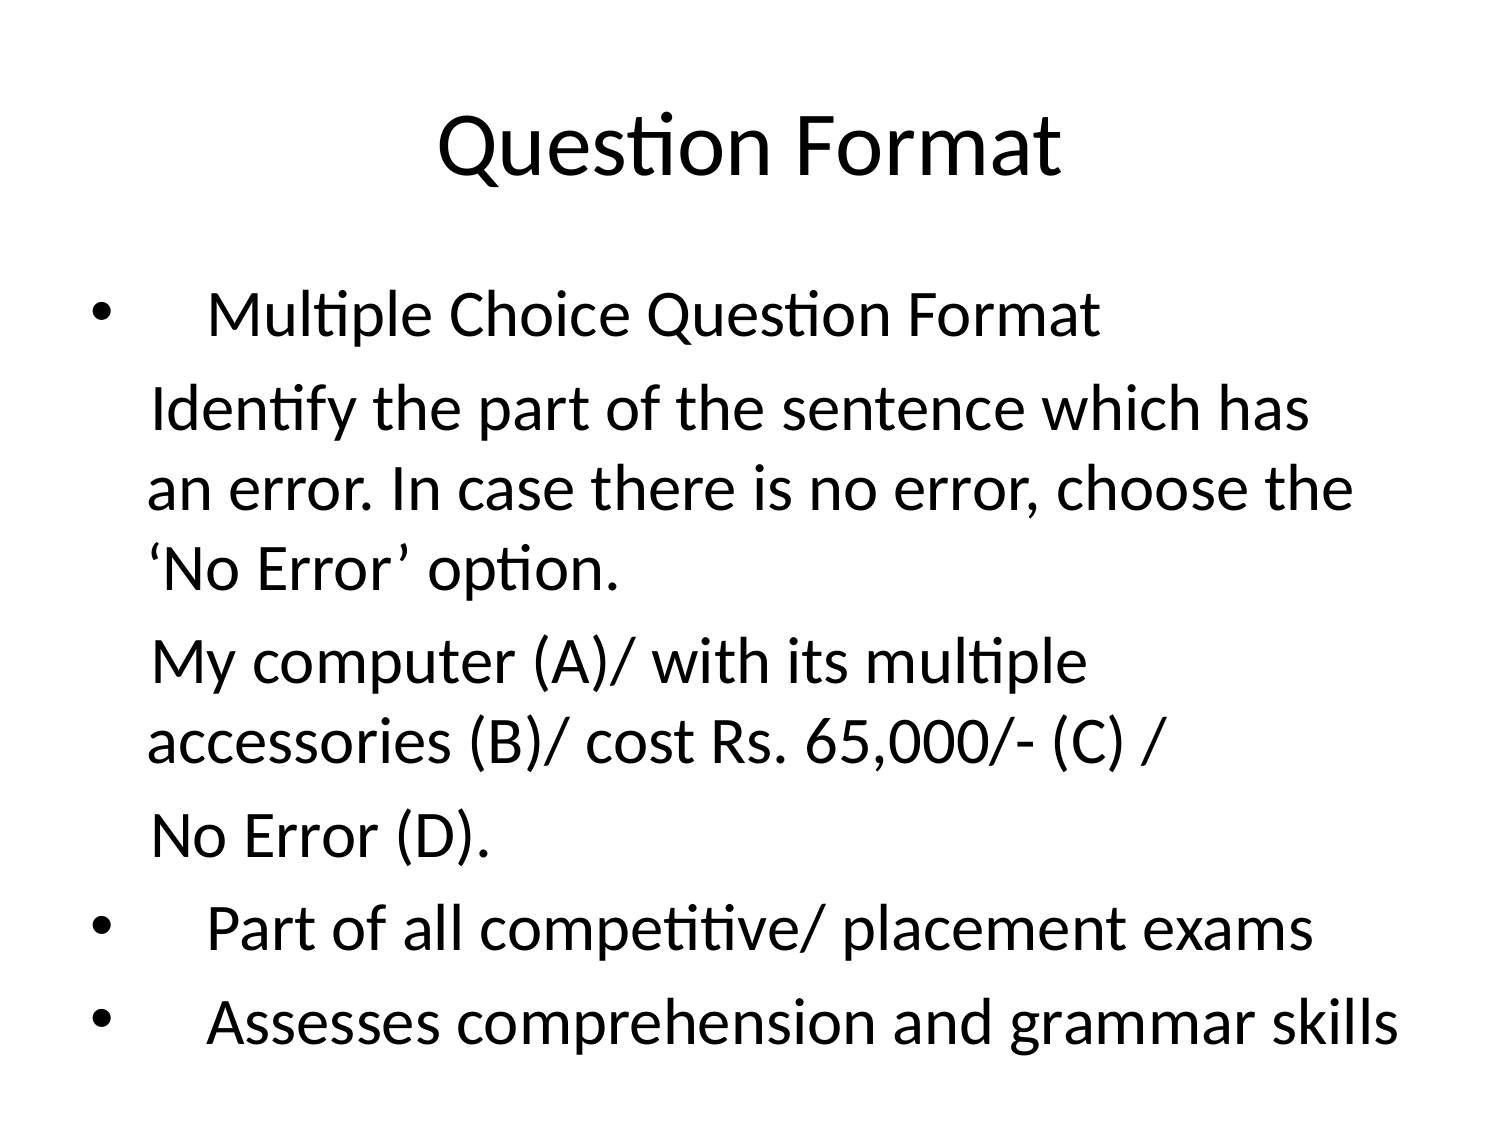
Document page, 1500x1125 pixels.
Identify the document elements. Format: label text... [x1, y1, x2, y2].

title Question Format [75, 45, 1425, 233]
list Multiple Choice Question Format Identify the part of the sentence which has an error. In case there is no error, choose the ‘No Error’ option. My computer (A)/ with its multiple accessories (B)/ cost Rs. 65,000/- (C) / No Error (D). Part of all competitive/ placement exams Assesses comprehension and grammar skills [75, 262, 1425, 1075]
